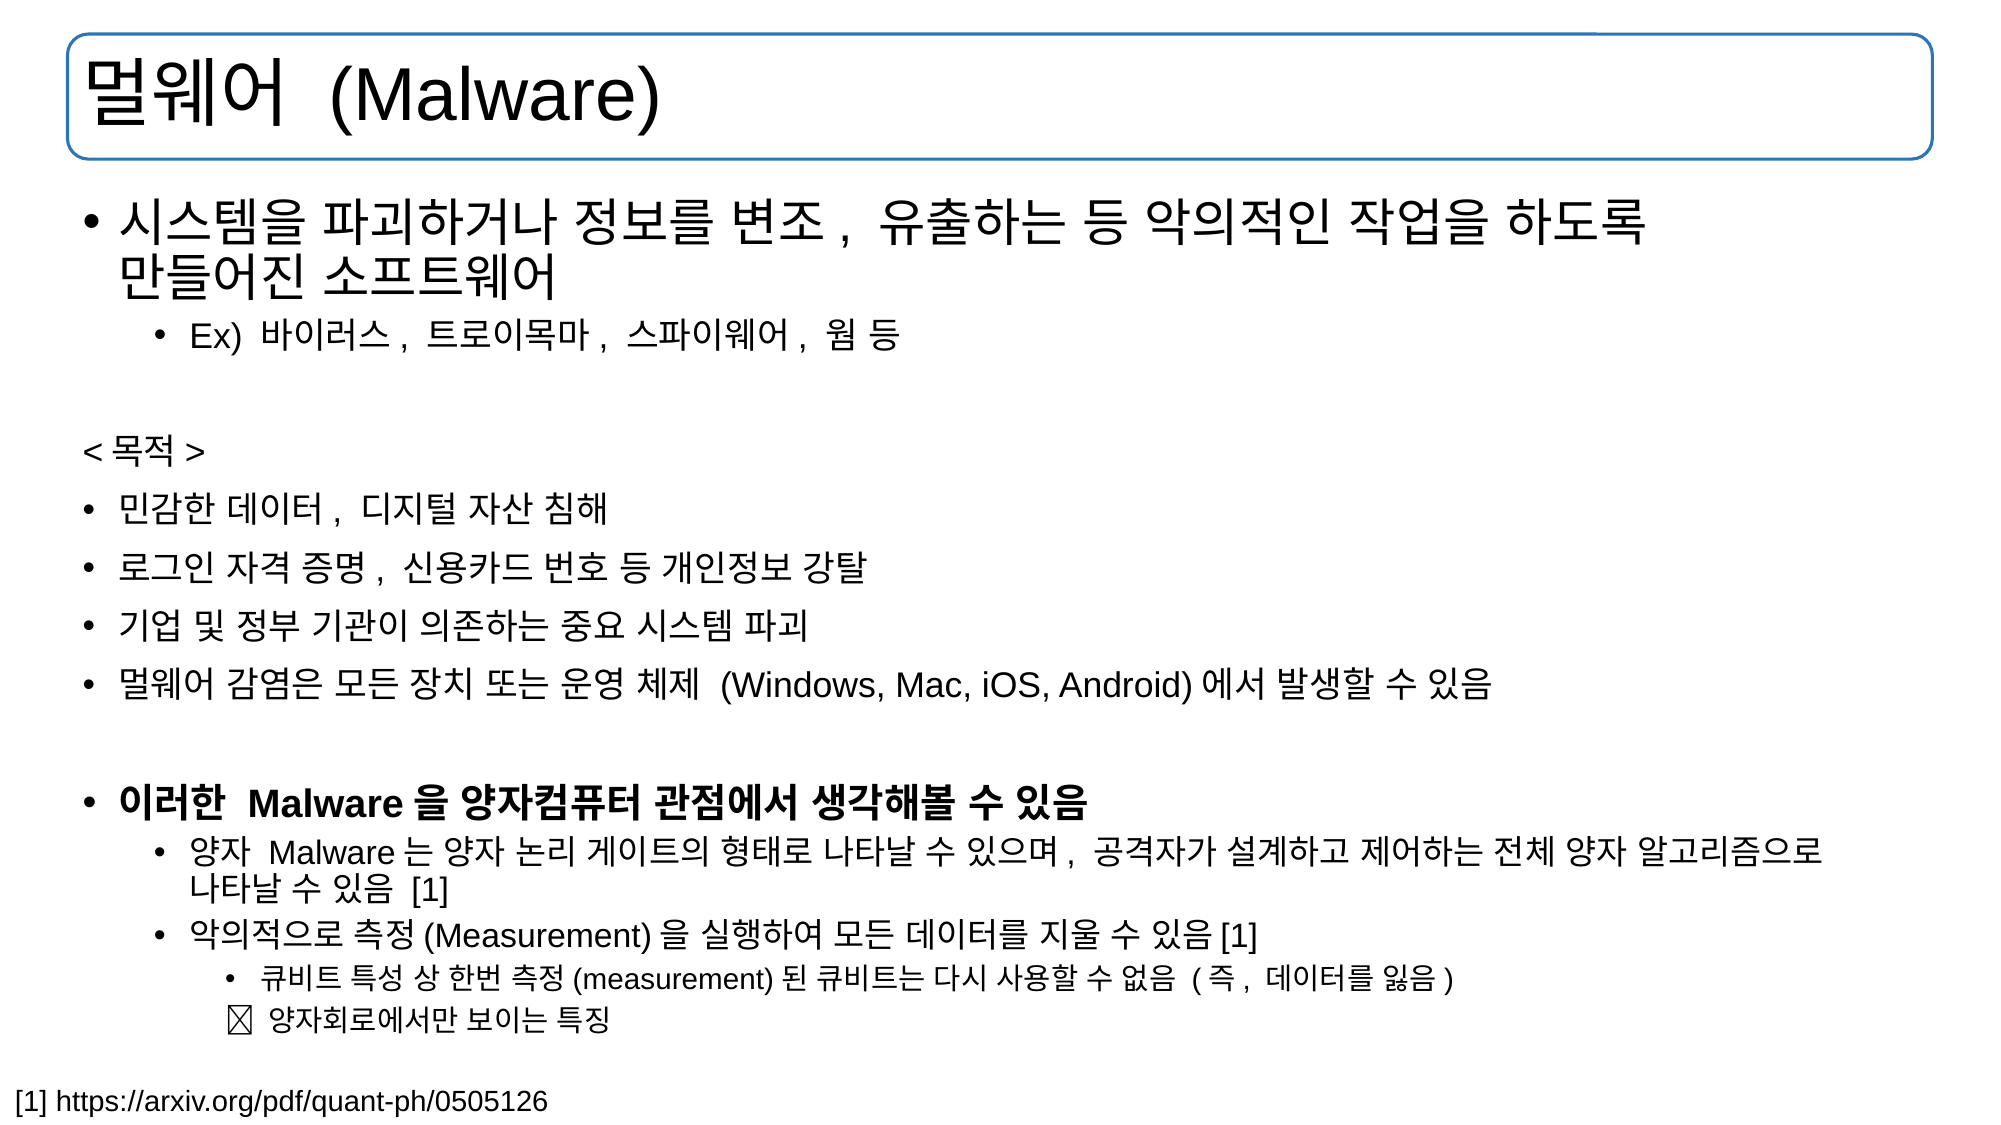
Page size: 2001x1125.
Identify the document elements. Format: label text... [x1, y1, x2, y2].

list 시스템을 파괴하거나 정보를 변조, 유출하는 등 악의적인 작업을 하도록 만들어진 소프트웨어 Ex) 바이러스, 트로이목마, 스파이웨어, 웜 등 <목적> 민감한 데이터, 디지털 자산 침해 로그인 자격 증명, 신용카드 번호 등 개인정보 강탈 기업 및 정부 기관이 의존하는 중요 시스템 파괴 멀웨어 감염은 모든 장치 또는 운영 체제 (Windows, Mac, iOS, Android)에서 발생할 수 있음 이러한 Malware을 양자컴퓨터 관점에서 생각해볼 수 있음 양자 Malware는 양자 논리 게이트의 형태로 나타날 수 있으며, 공격자가 설계하고 제어하는 전체 양자 알고리즘으로 나타날 수 있음 [1] 악의적으로 측정(Measurement)을 실행하여 모든 데이터를 지울 수 있음[1] 큐비트 특성 상 한번 측정(measurement)된 큐비트는 다시 사용할 수 없음 (즉, 데이터를 잃음)  양자회로에서만 보이는 특징 [67, 189, 1933, 1049]
text_box [1] https://arxiv.org/pdf/quant-ph/0505126 [0, 1074, 565, 1125]
title 멀웨어 (Malware) [67, 34, 1933, 160]
